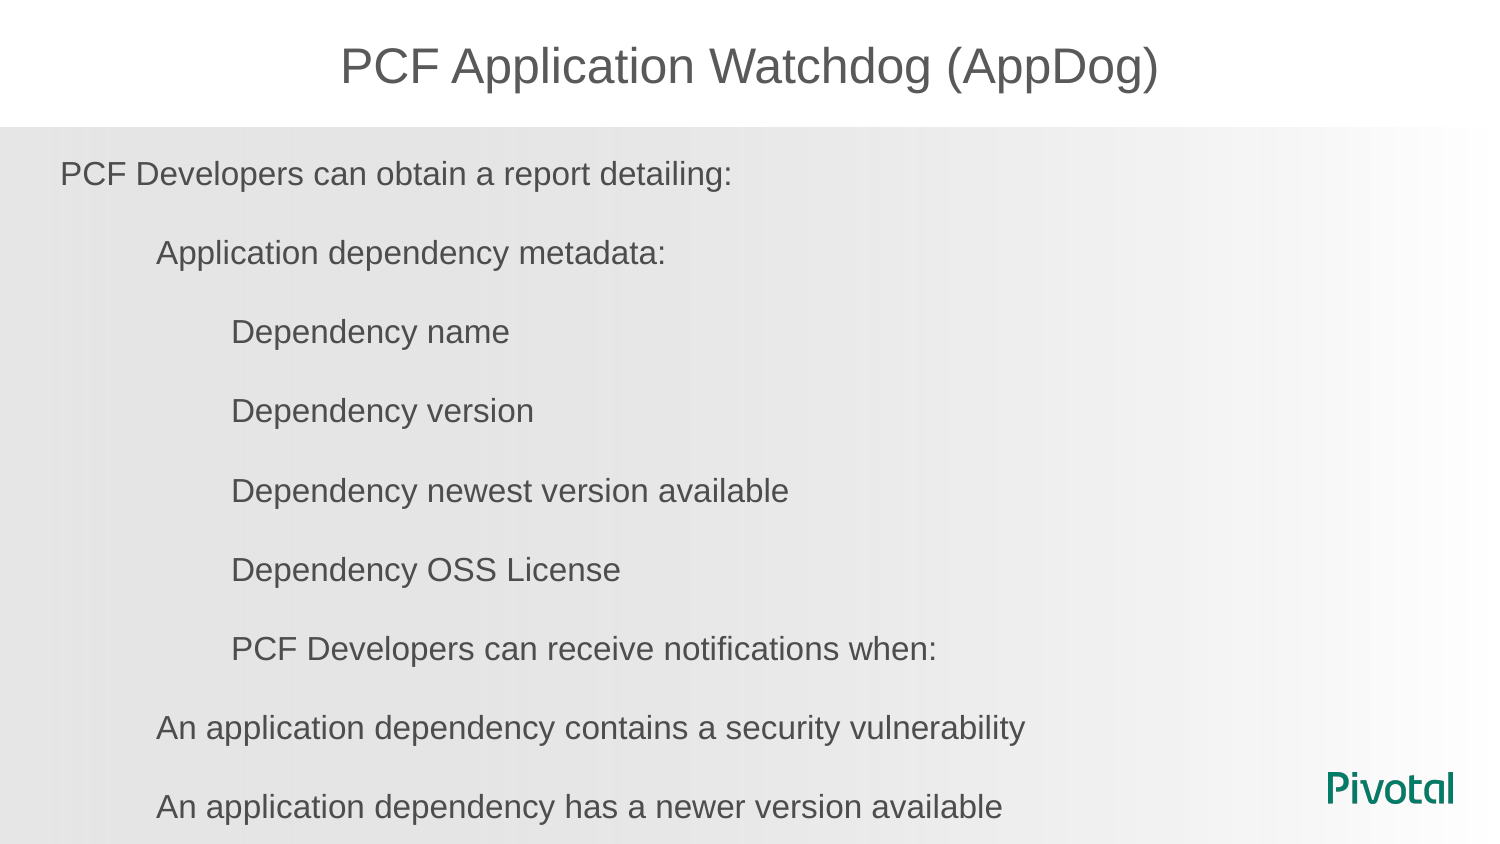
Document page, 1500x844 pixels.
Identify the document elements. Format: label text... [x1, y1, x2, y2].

title PCF Application Watchdog (AppDog) [60, 40, 1440, 117]
list PCF Developers can obtain a report detailing: Application dependency metadata: Dependency name Dependency version Dependency newest version available Dependency OSS License PCF Developers can receive notifications when: An application dependency contains a security vulnerability An application dependency has a newer version available [60, 146, 1440, 790]
picture [1328, 772, 1453, 804]
